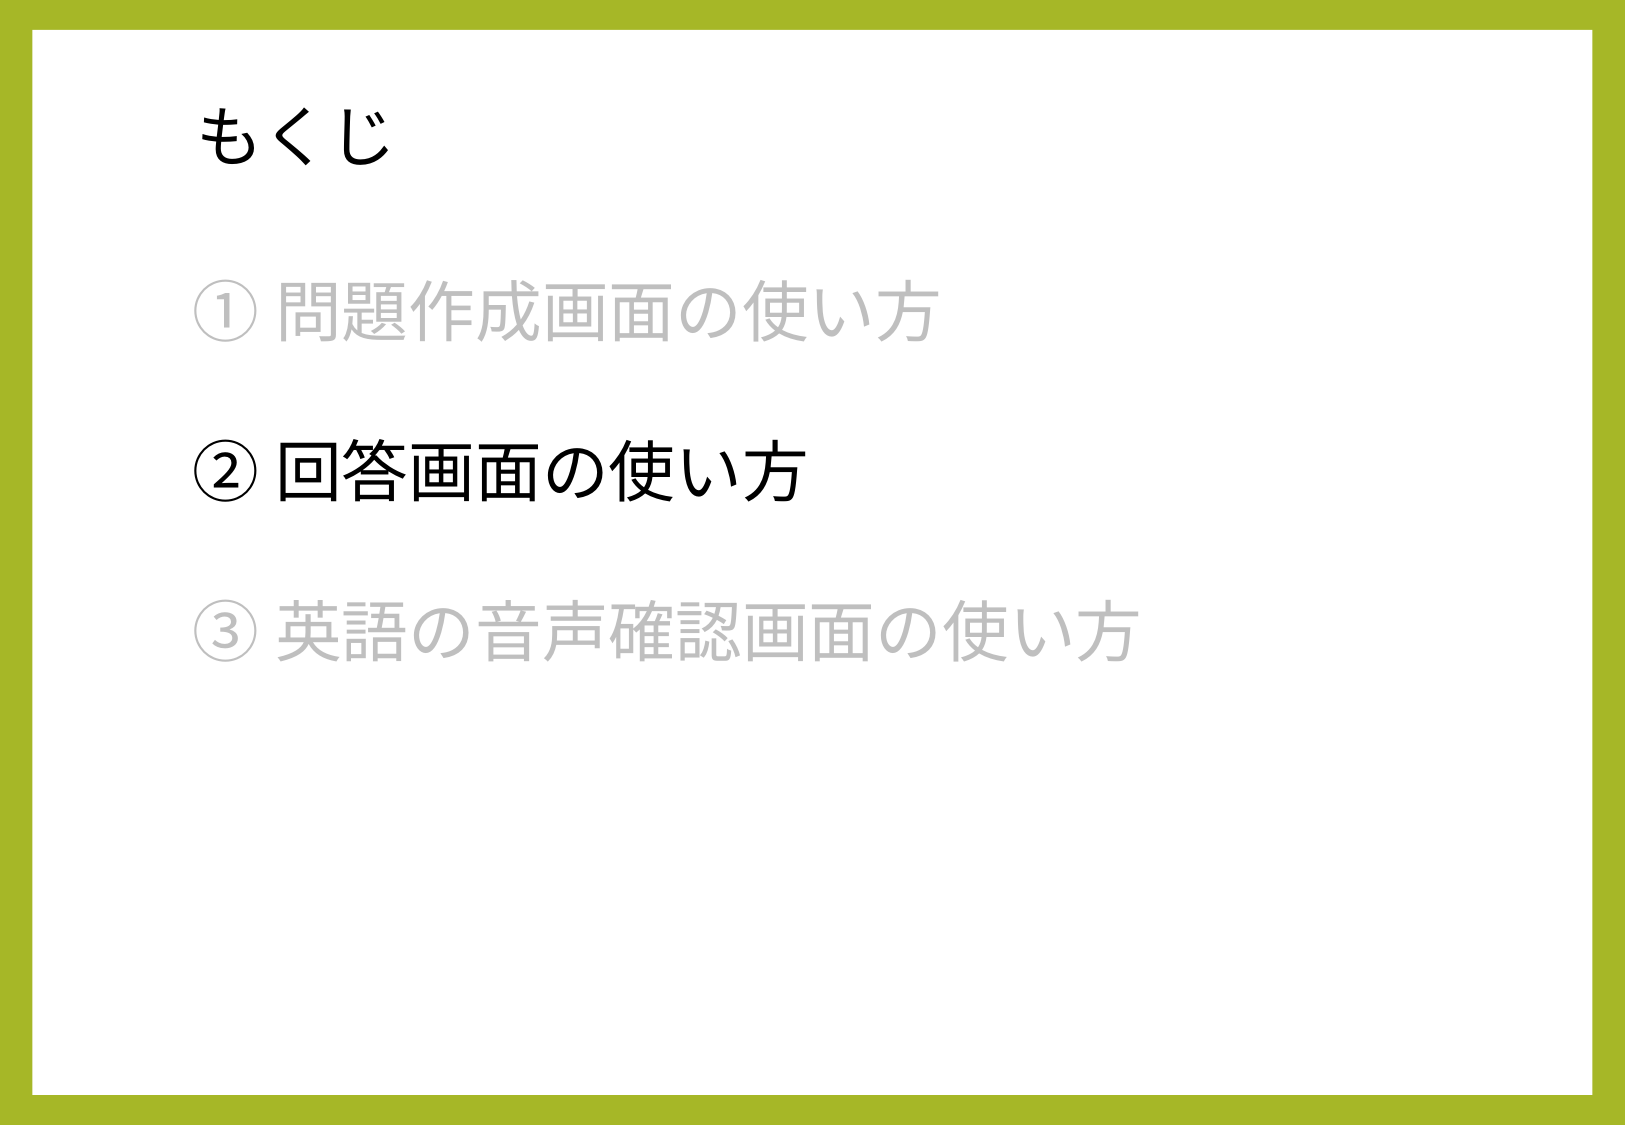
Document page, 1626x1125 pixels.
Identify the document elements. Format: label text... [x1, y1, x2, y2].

text_box もくじ [181, 86, 467, 182]
text_box ①問題作成画面の使い方 ②回答画面の使い方 ③英語の音声確認画面の使い方 [177, 262, 1158, 678]
